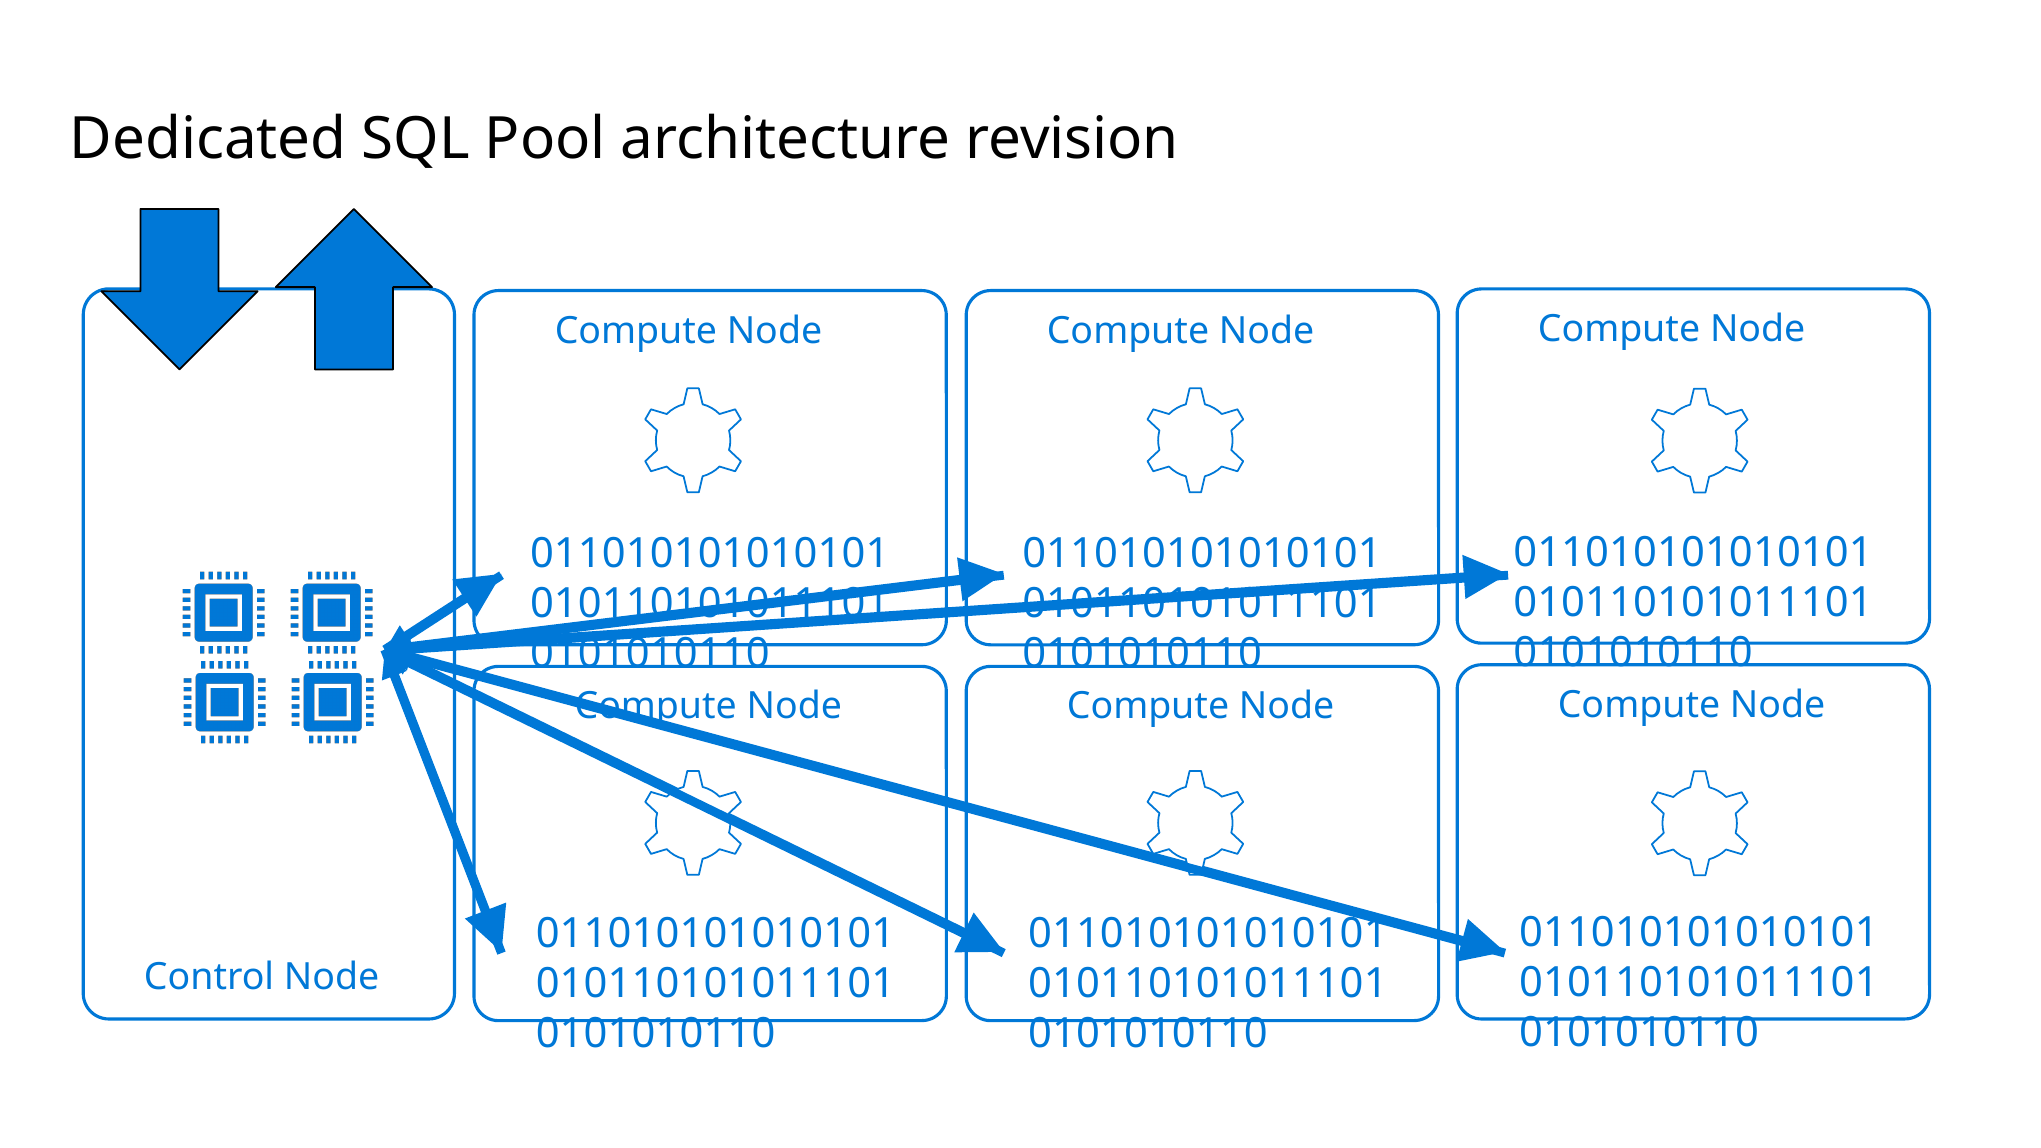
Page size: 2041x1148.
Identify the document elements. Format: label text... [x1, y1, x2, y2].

text_box [275, 208, 433, 288]
text_box [140, 208, 219, 288]
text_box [502, 650, 1004, 954]
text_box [384, 574, 1509, 652]
title Dedicated SQL Pool architecture revision [70, 103, 1969, 172]
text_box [1004, 650, 1506, 954]
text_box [473, 288, 1930, 1021]
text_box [83, 288, 455, 1026]
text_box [384, 650, 502, 954]
